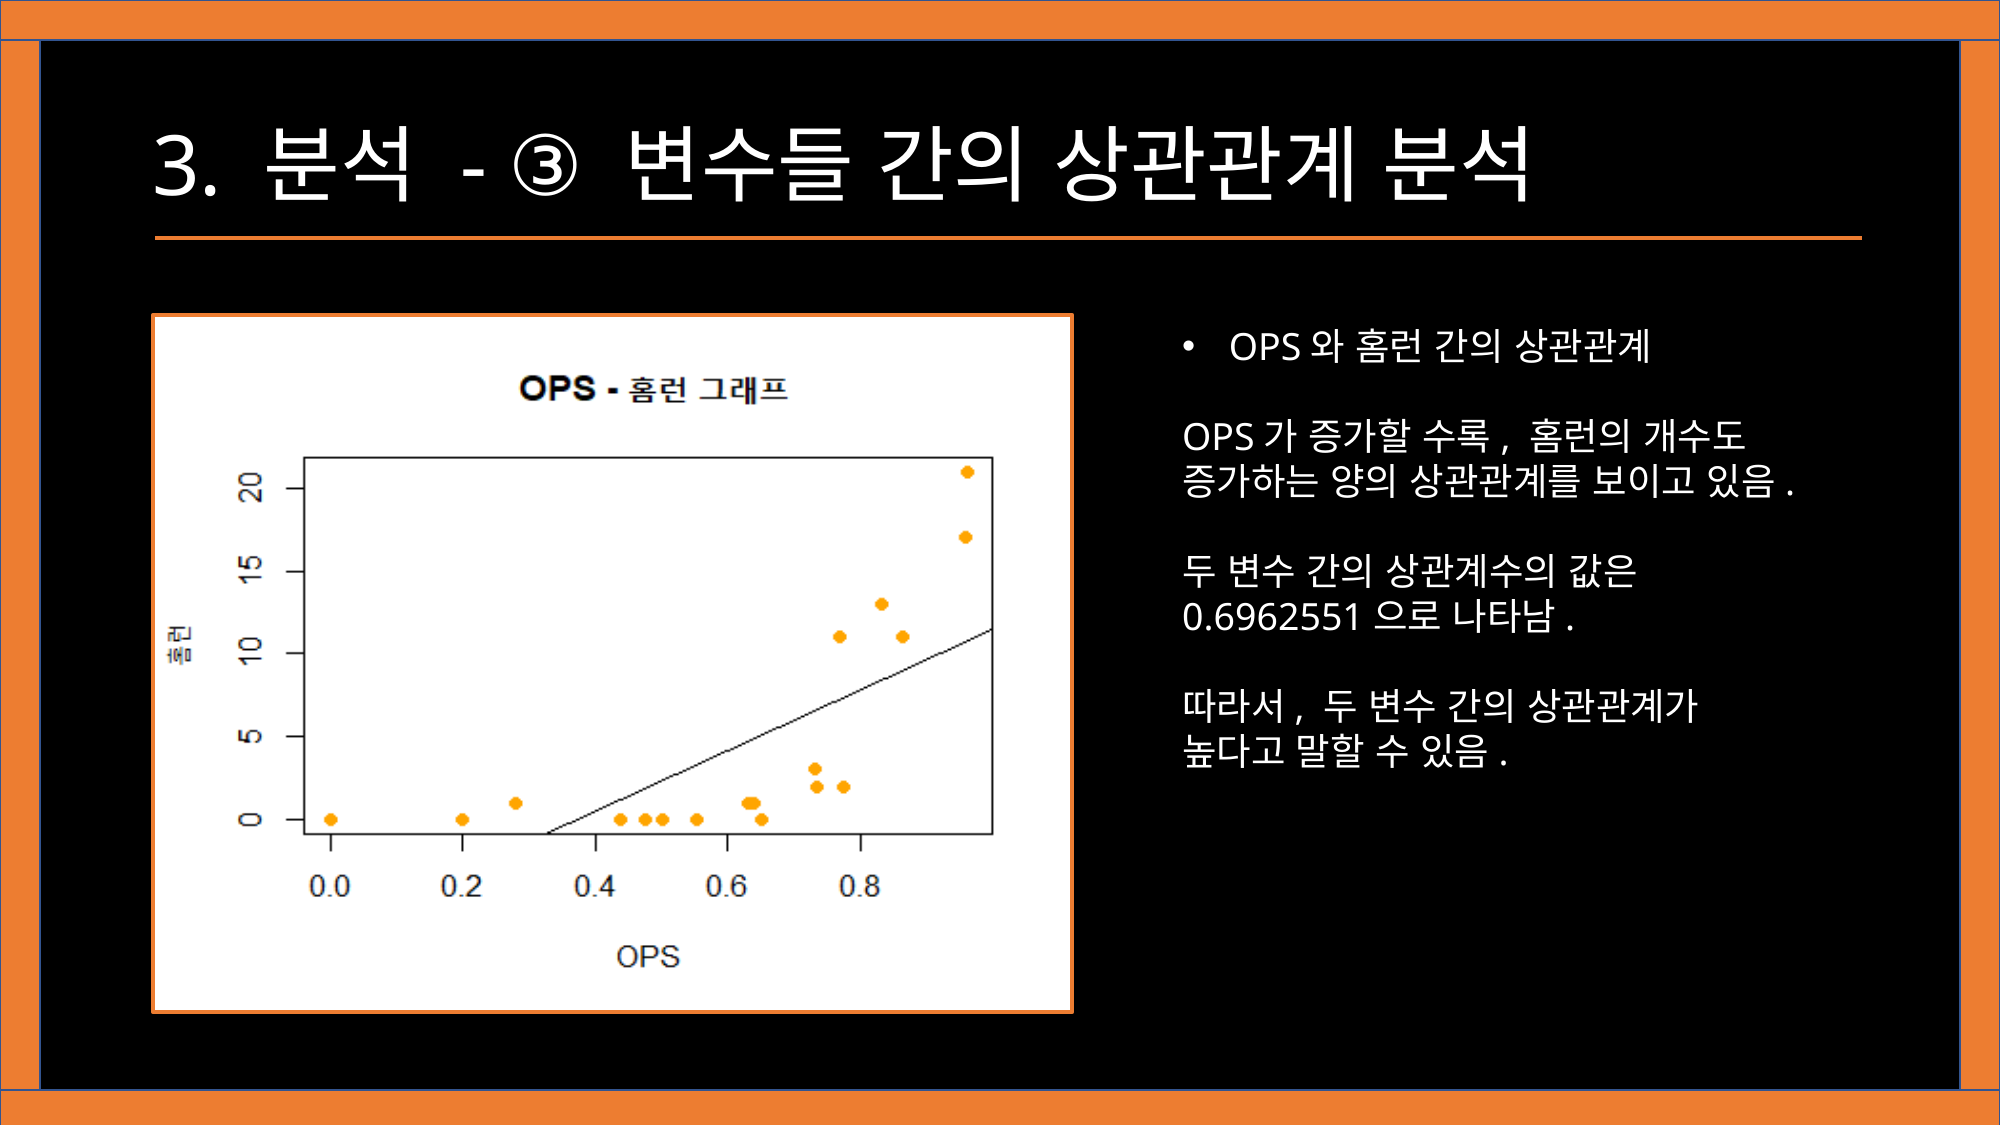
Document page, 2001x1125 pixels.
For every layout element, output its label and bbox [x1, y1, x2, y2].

picture [155, 316, 1070, 1011]
text_box [0, 0, 2000, 1125]
